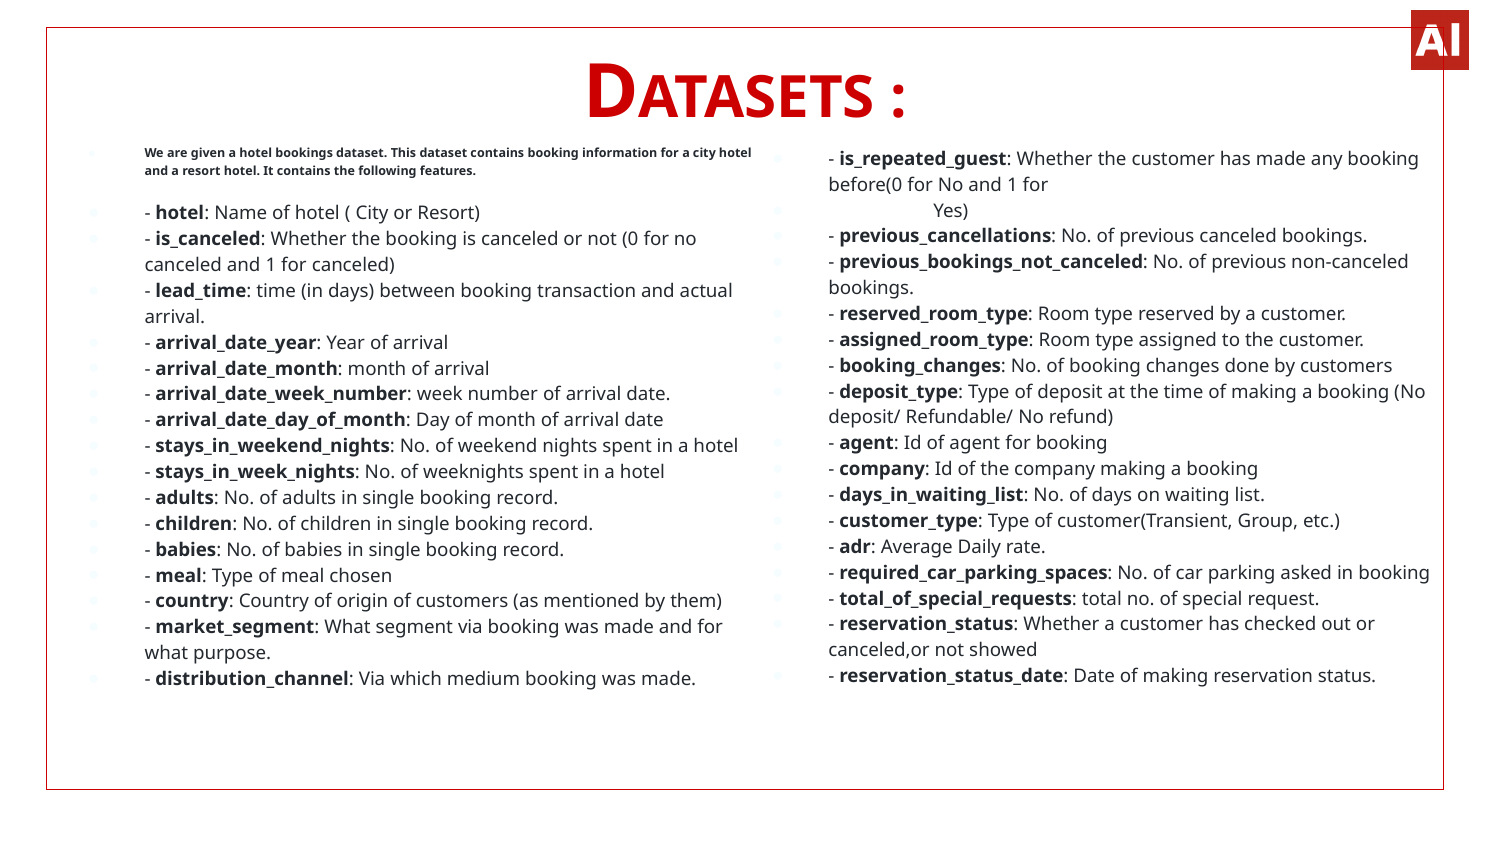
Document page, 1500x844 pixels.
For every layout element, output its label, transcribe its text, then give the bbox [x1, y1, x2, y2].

title DATASETS : [46, 27, 1444, 790]
picture [1411, 10, 1469, 70]
list We are given a hotel bookings dataset. This dataset contains booking information for a city hotel and a resort hotel. It contains the following features. - hotel: Name of hotel ( City or Resort) - is_canceled: Whether the booking is canceled or not (0 for no canceled and 1 for canceled) - lead_time: time (in days) between booking transaction and actual arrival. - arrival_date_year: Year of arrival - arrival_date_month: month of arrival - arrival_date_week_number: week number of arrival date. - arrival_date_day_of_month: Day of month of arrival date - stays_in_weekend_nights: No. of weekend nights spent in a hotel - stays_in_week_nights: No. of weeknights spent in a hotel - adults: No. of adults in single booking record. - children: No. of children in single booking record. - babies: No. of babies in single booking record. - meal: Type of meal chosen - country: Country of origin of customers (as mentioned by them) - market_segment: What segment via booking was made and for what purpose. - distribution_channel: Via which medium booking was made. - is_repeated_guest: Whether the customer has made any booking before(0 for No and 1 for Yes) - previous_cancellations: No. of previous canceled bookings. - previous_bookings_not_canceled: No. of previous non-canceled bookings. - reserved_room_type: Room type reserved by a customer. - assigned_room_type: Room type assigned to the customer. - booking_changes: No. of booking changes done by customers - deposit_type: Type of deposit at the time of making a booking (No deposit/ Refundable/ No refund) - agent: Id of agent for booking - company: Id of the company making a booking - days_in_waiting_list: No. of days on waiting list. - customer_type: Type of customer(Transient, Group, etc.) - adr: Average Daily rate. - required_car_parking_spaces: No. of car parking asked in booking - total_of_special_requests: total no. of special request. - reservation_status: Whether a customer has checked out or canceled,or not showed - reservation_status_date: Date of making reservation status. [54, 128, 1453, 689]
